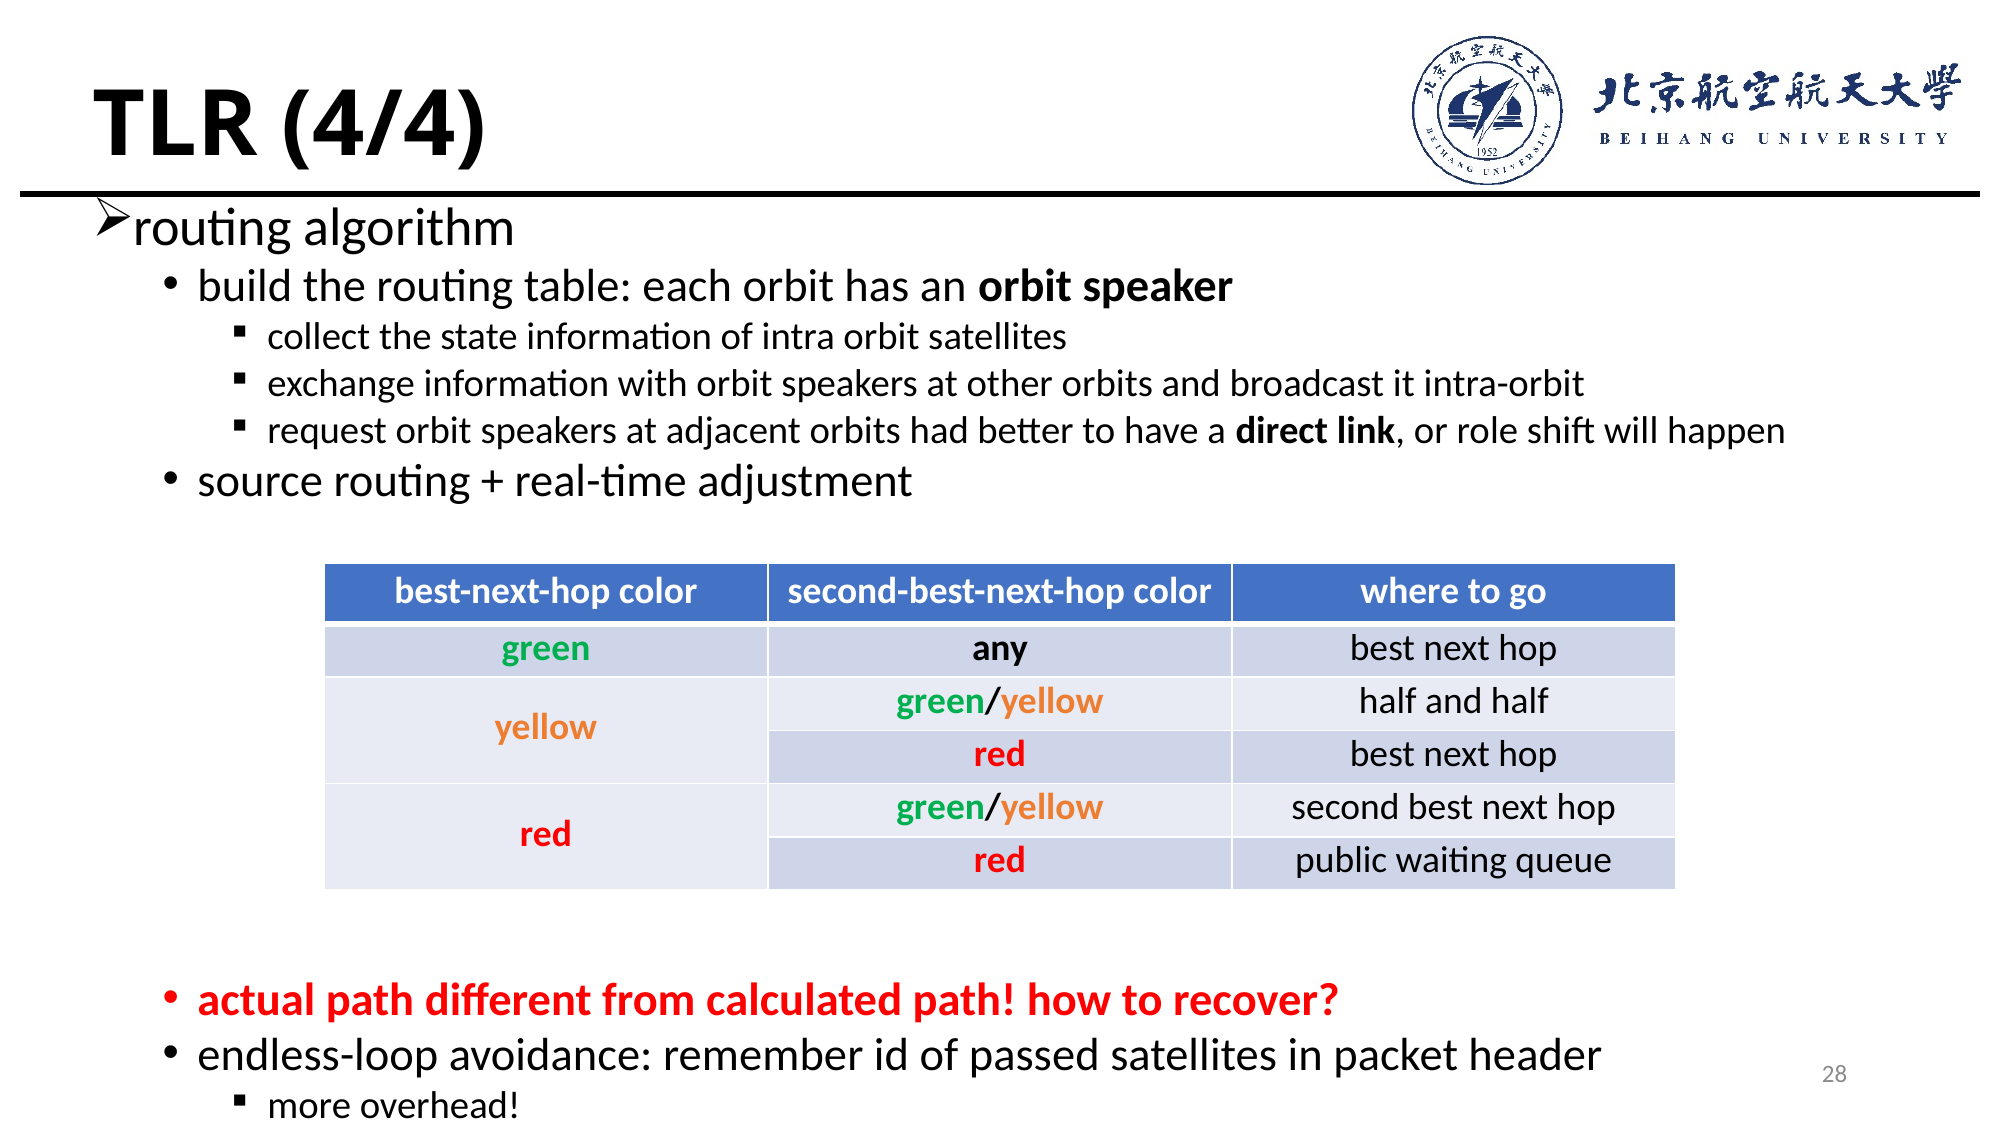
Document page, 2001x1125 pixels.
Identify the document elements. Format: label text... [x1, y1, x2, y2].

table_cell red [769, 838, 1231, 889]
list routing algorithm build the routing table: each orbit has an orbit speaker collect the state information of intra orbit satellites exchange information with orbit speakers at other orbits and broadcast it intra-orbit request orbit speakers at adjacent orbits had better to have a direct link, or role shift will happen source routing + real-time adjustment actual path different from calculated path! how to recover? endless-loop avoidance: remember id of passed satellites in packet header more overhead! [78, 196, 1922, 1125]
table_cell any [769, 627, 1231, 676]
table_cell best next hop [1233, 731, 1675, 783]
table_cell green/yellow [769, 784, 1231, 836]
table_cell green/yellow [769, 678, 1231, 730]
table_cell red [325, 784, 767, 889]
table_cell second best next hop [1233, 784, 1675, 836]
table_cell green [325, 627, 767, 676]
table_cell best next hop [1233, 627, 1675, 676]
slide_number 28 [1412, 1042, 1863, 1103]
table_header best-next-hop color [325, 564, 767, 621]
table_cell yellow [325, 678, 767, 783]
table_cell half and half [1233, 678, 1675, 730]
table_header second-best-next-hop color [769, 564, 1231, 621]
table_cell public waiting queue [1233, 838, 1675, 889]
table_header where to go [1233, 564, 1675, 621]
table_cell red [769, 731, 1231, 783]
picture [1412, 36, 1961, 185]
title TLR (4/4) [78, 41, 1333, 196]
